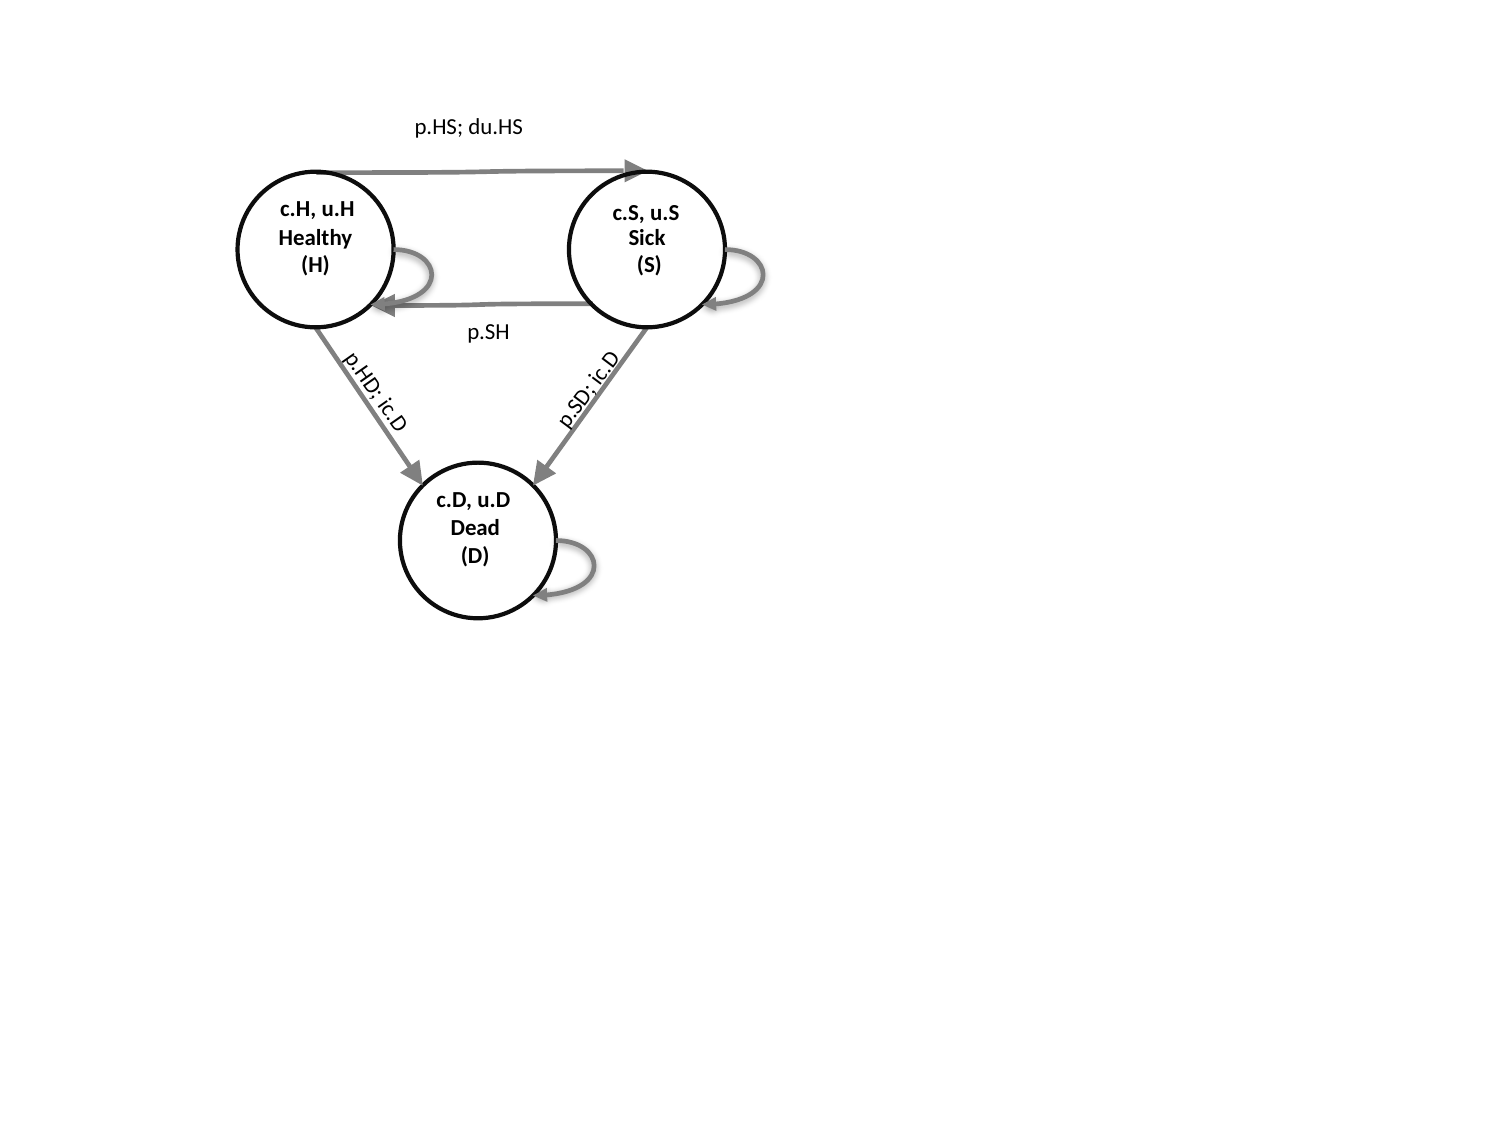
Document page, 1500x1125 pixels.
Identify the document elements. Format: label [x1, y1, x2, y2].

text_box [237, 103, 726, 619]
